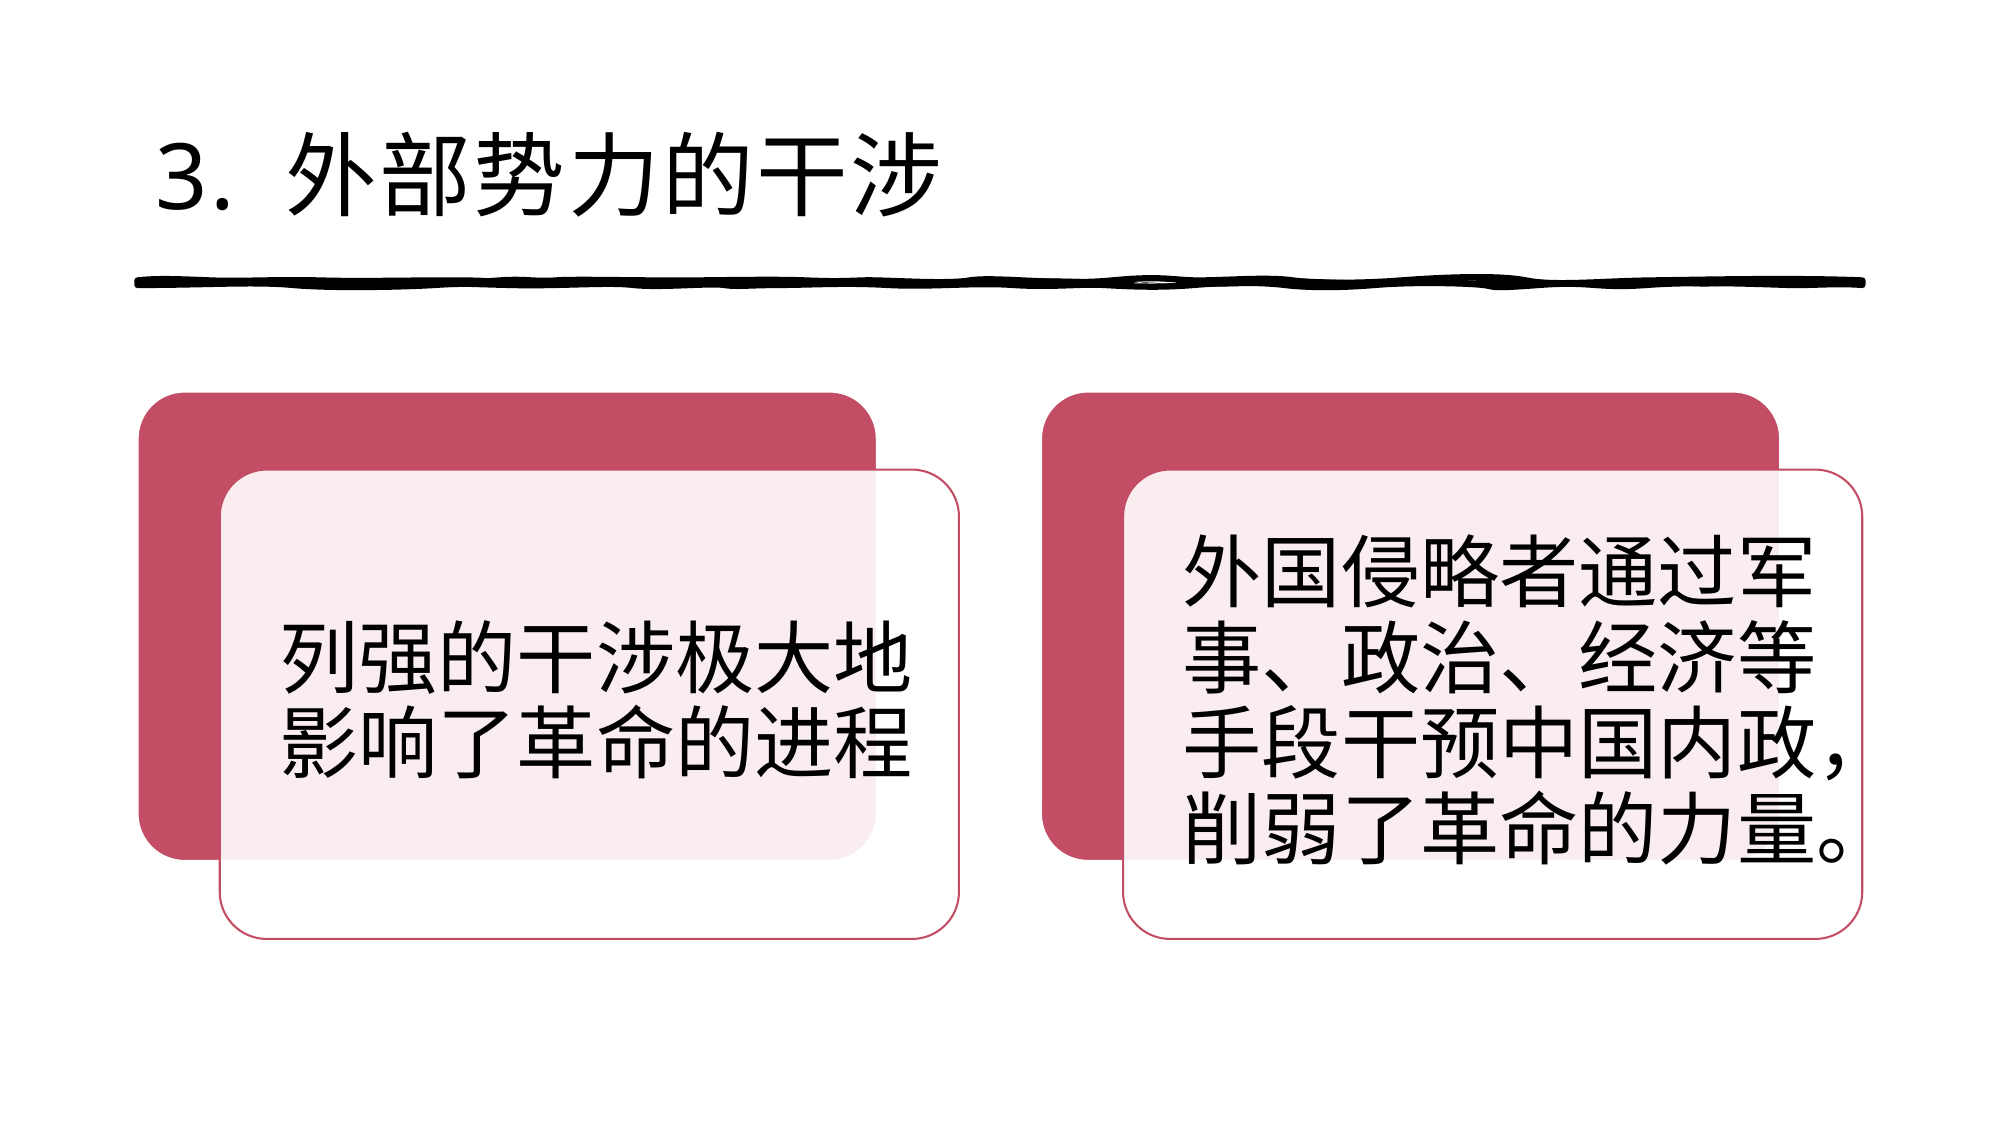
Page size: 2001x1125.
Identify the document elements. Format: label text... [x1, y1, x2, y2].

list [137, 316, 1863, 1014]
title 3. 外部势力的干涉 [137, 59, 1863, 278]
